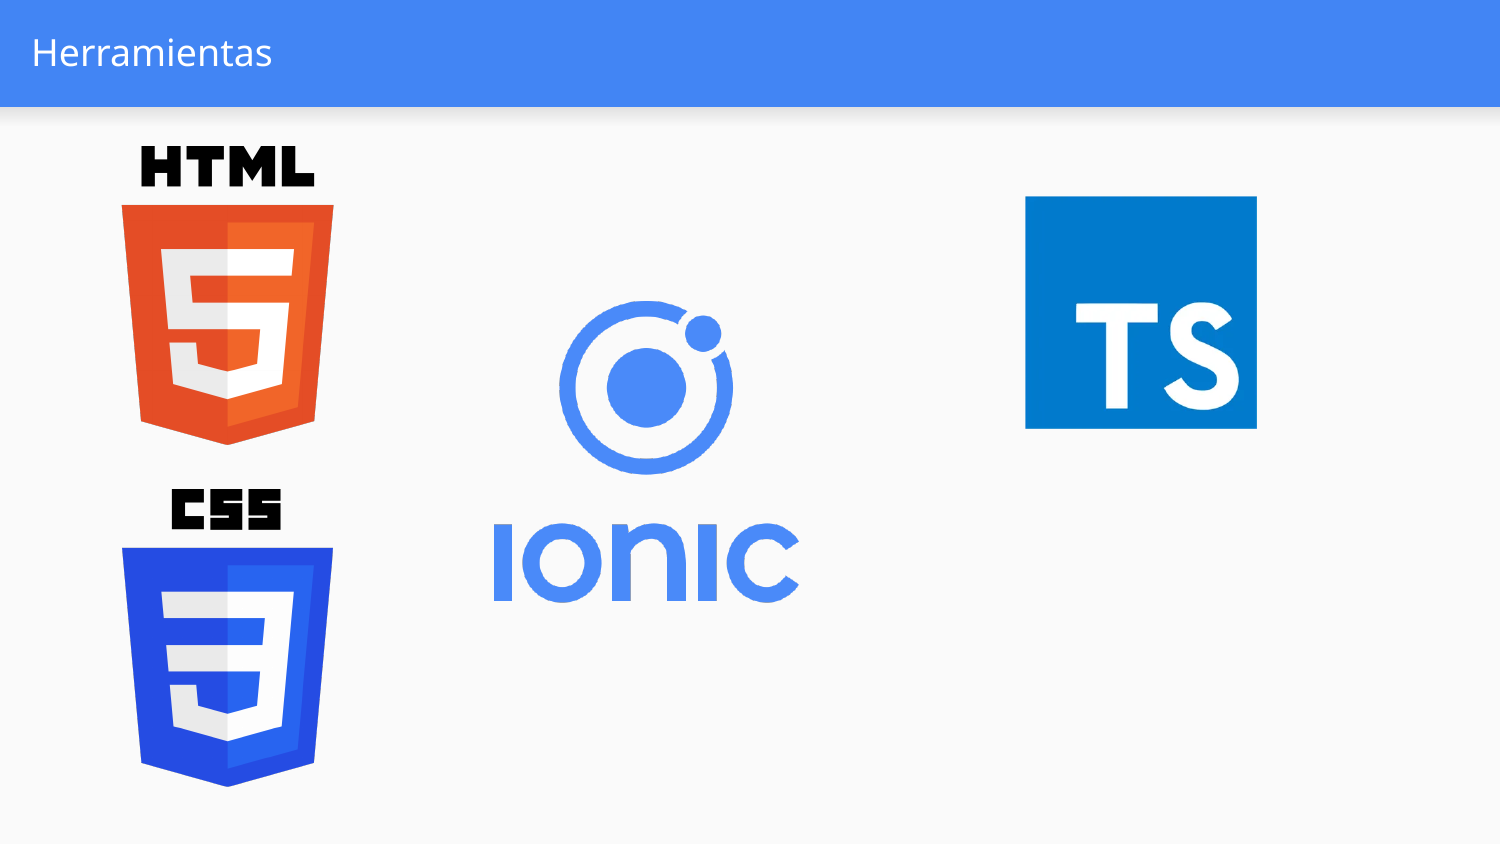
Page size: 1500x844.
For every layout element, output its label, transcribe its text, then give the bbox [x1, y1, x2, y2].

picture [121, 488, 334, 787]
picture [430, 95, 1500, 667]
title Herramientas [16, 2, 1464, 102]
picture [78, 146, 377, 445]
